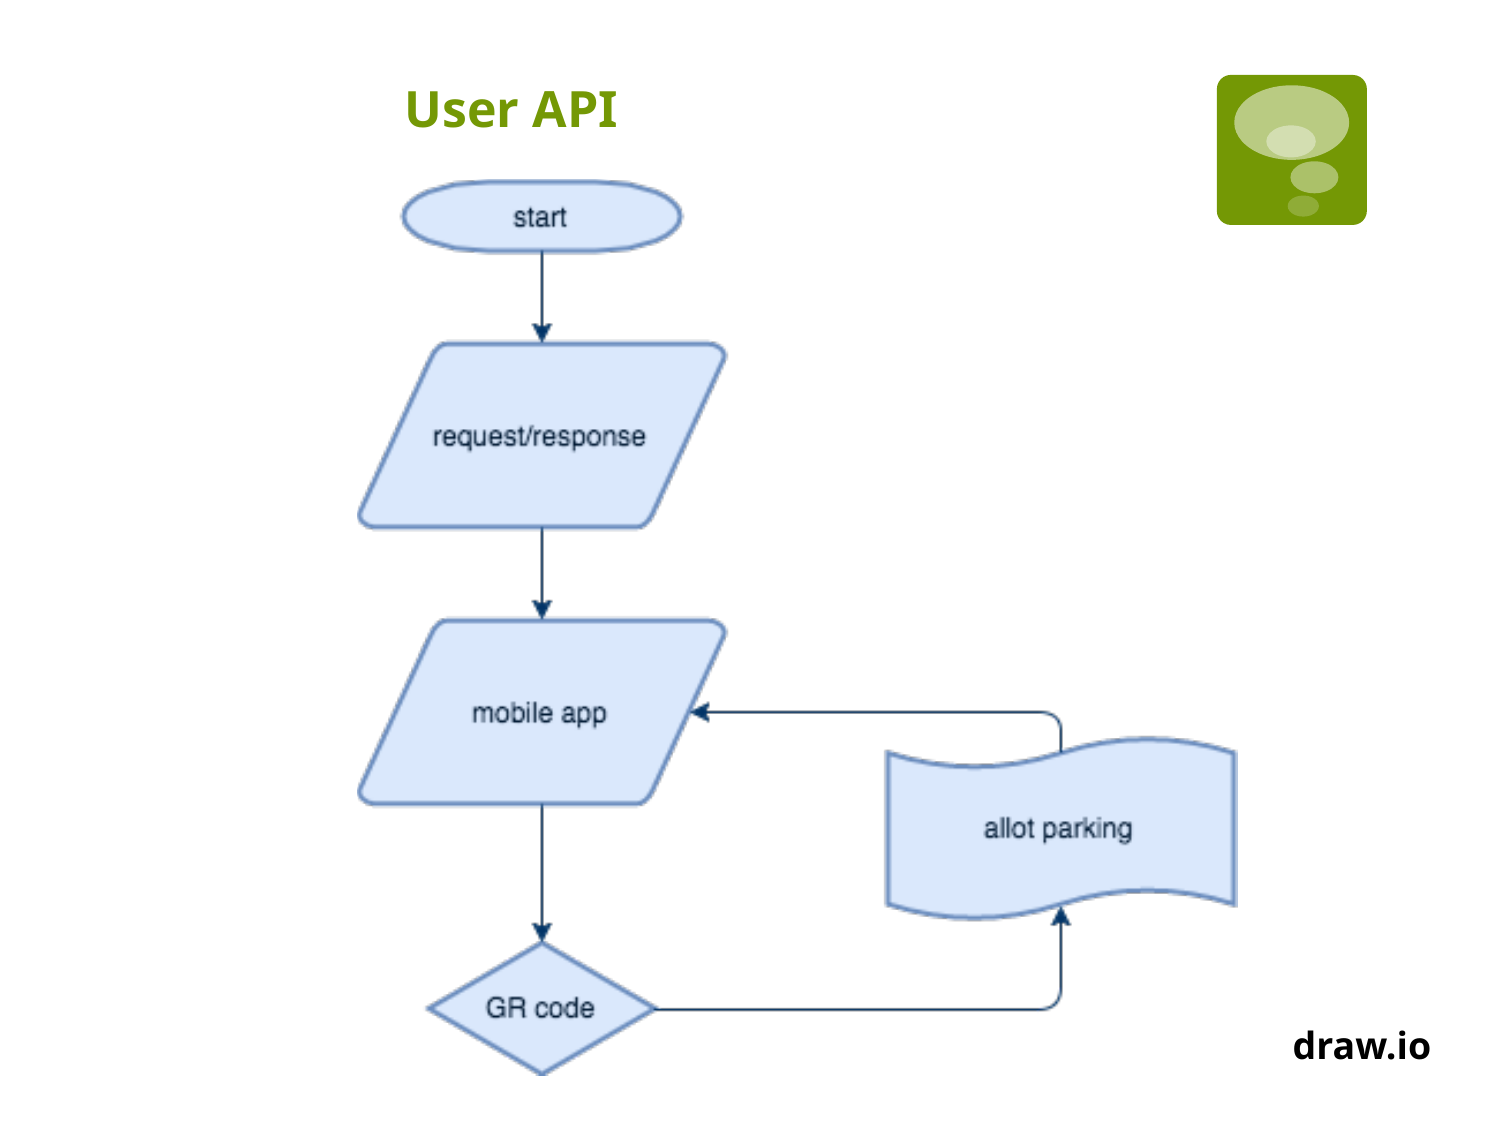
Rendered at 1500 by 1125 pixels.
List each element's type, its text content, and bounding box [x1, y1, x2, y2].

title User API [121, 0, 909, 145]
picture [357, 178, 1239, 1076]
text_box draw.io [1277, 1014, 1447, 1075]
